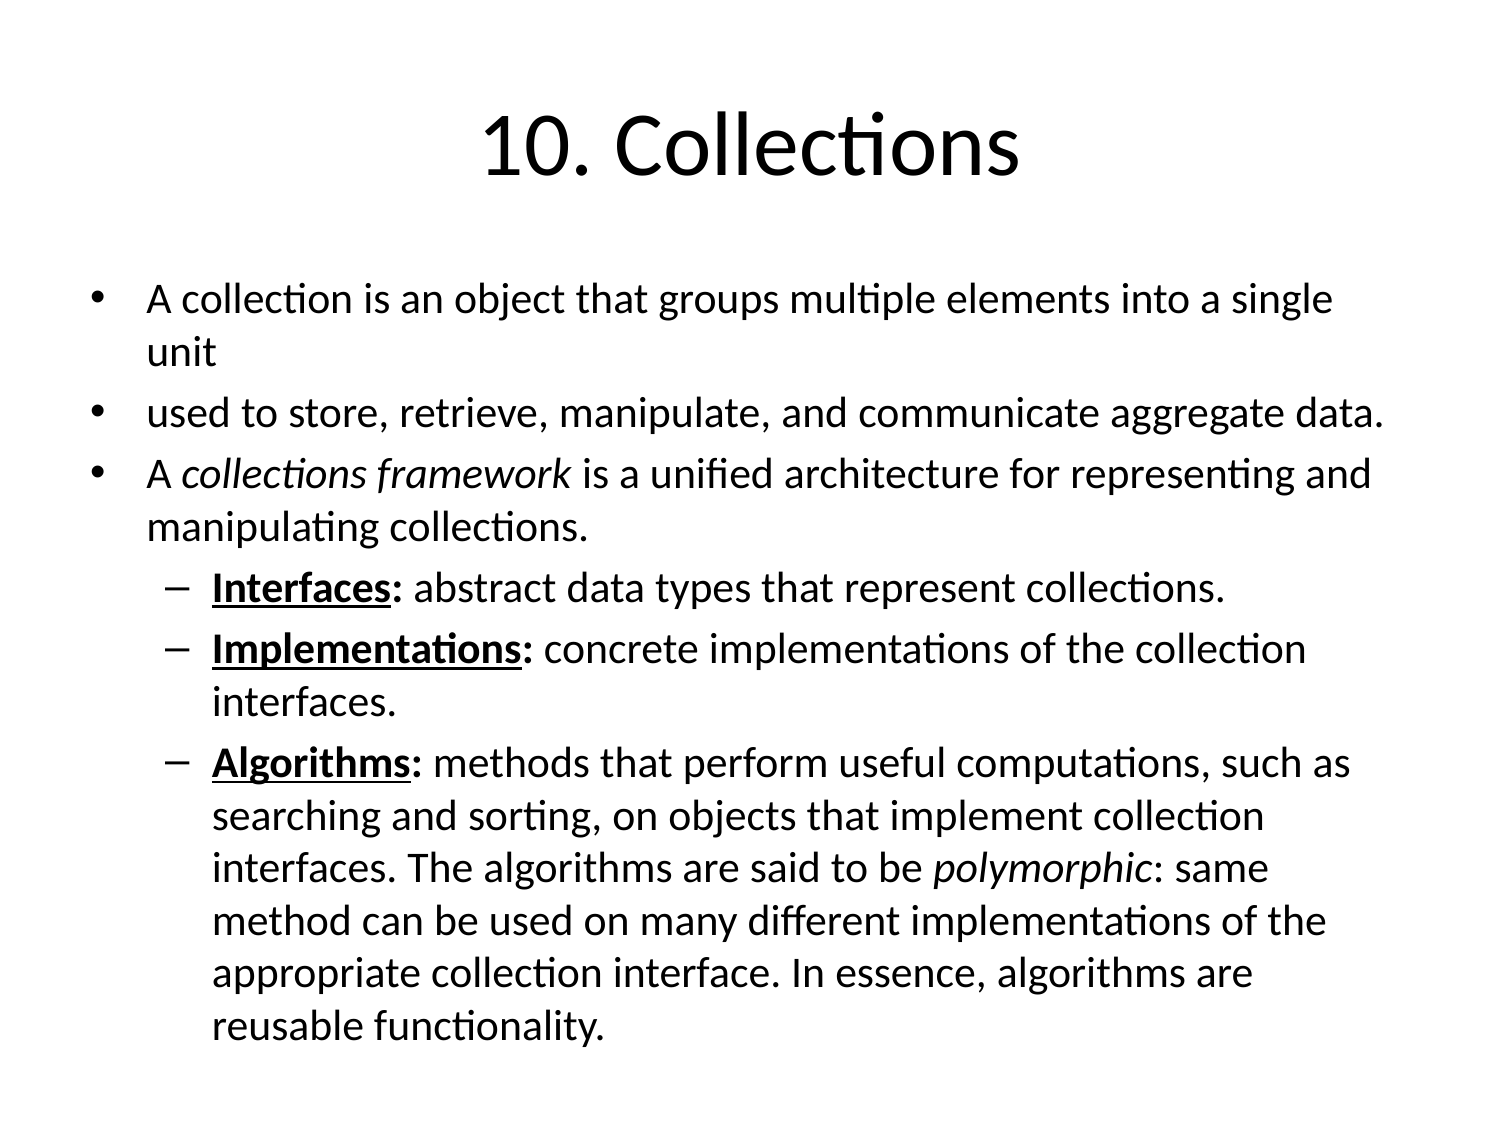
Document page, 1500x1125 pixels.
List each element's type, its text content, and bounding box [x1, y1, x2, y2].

title 10. Collections [75, 45, 1425, 233]
list A collection is an object that groups multiple elements into a single unit used to store, retrieve, manipulate, and communicate aggregate data. A collections framework is a unified architecture for representing and manipulating collections. Interfaces: abstract data types that represent collections. Implementations: concrete implementations of the collection interfaces. Algorithms: methods that perform useful computations, such as searching and sorting, on objects that implement collection interfaces. The algorithms are said to be polymorphic: same method can be used on many different implementations of the appropriate collection interface. In essence, algorithms are reusable functionality. [75, 262, 1425, 1005]
